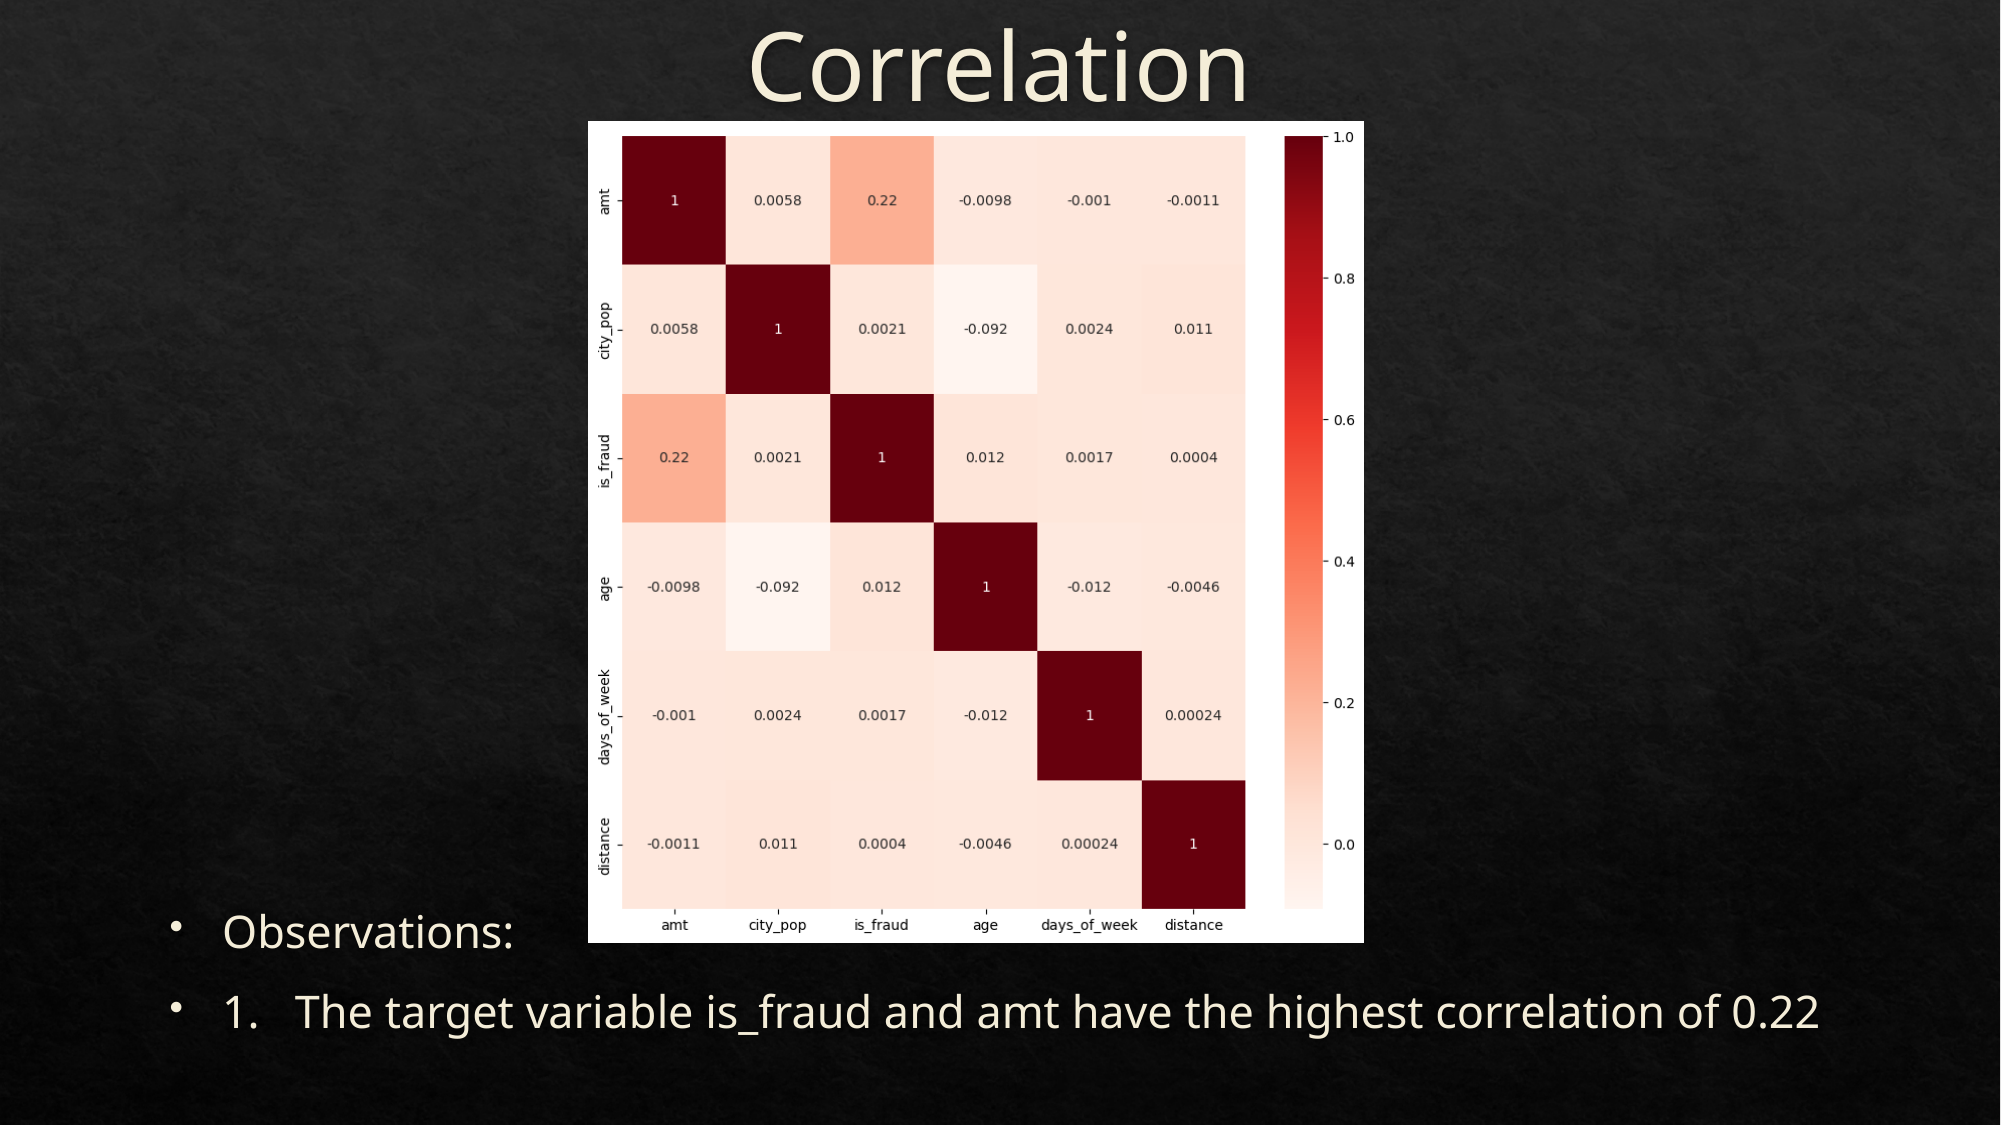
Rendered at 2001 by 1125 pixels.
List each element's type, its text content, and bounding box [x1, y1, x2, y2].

title Correlation [149, 0, 1849, 174]
list Observations: 1. The target variable is_fraud and amt have the highest correlation of 0.22 [149, 890, 1849, 1055]
picture [588, 121, 1364, 944]
